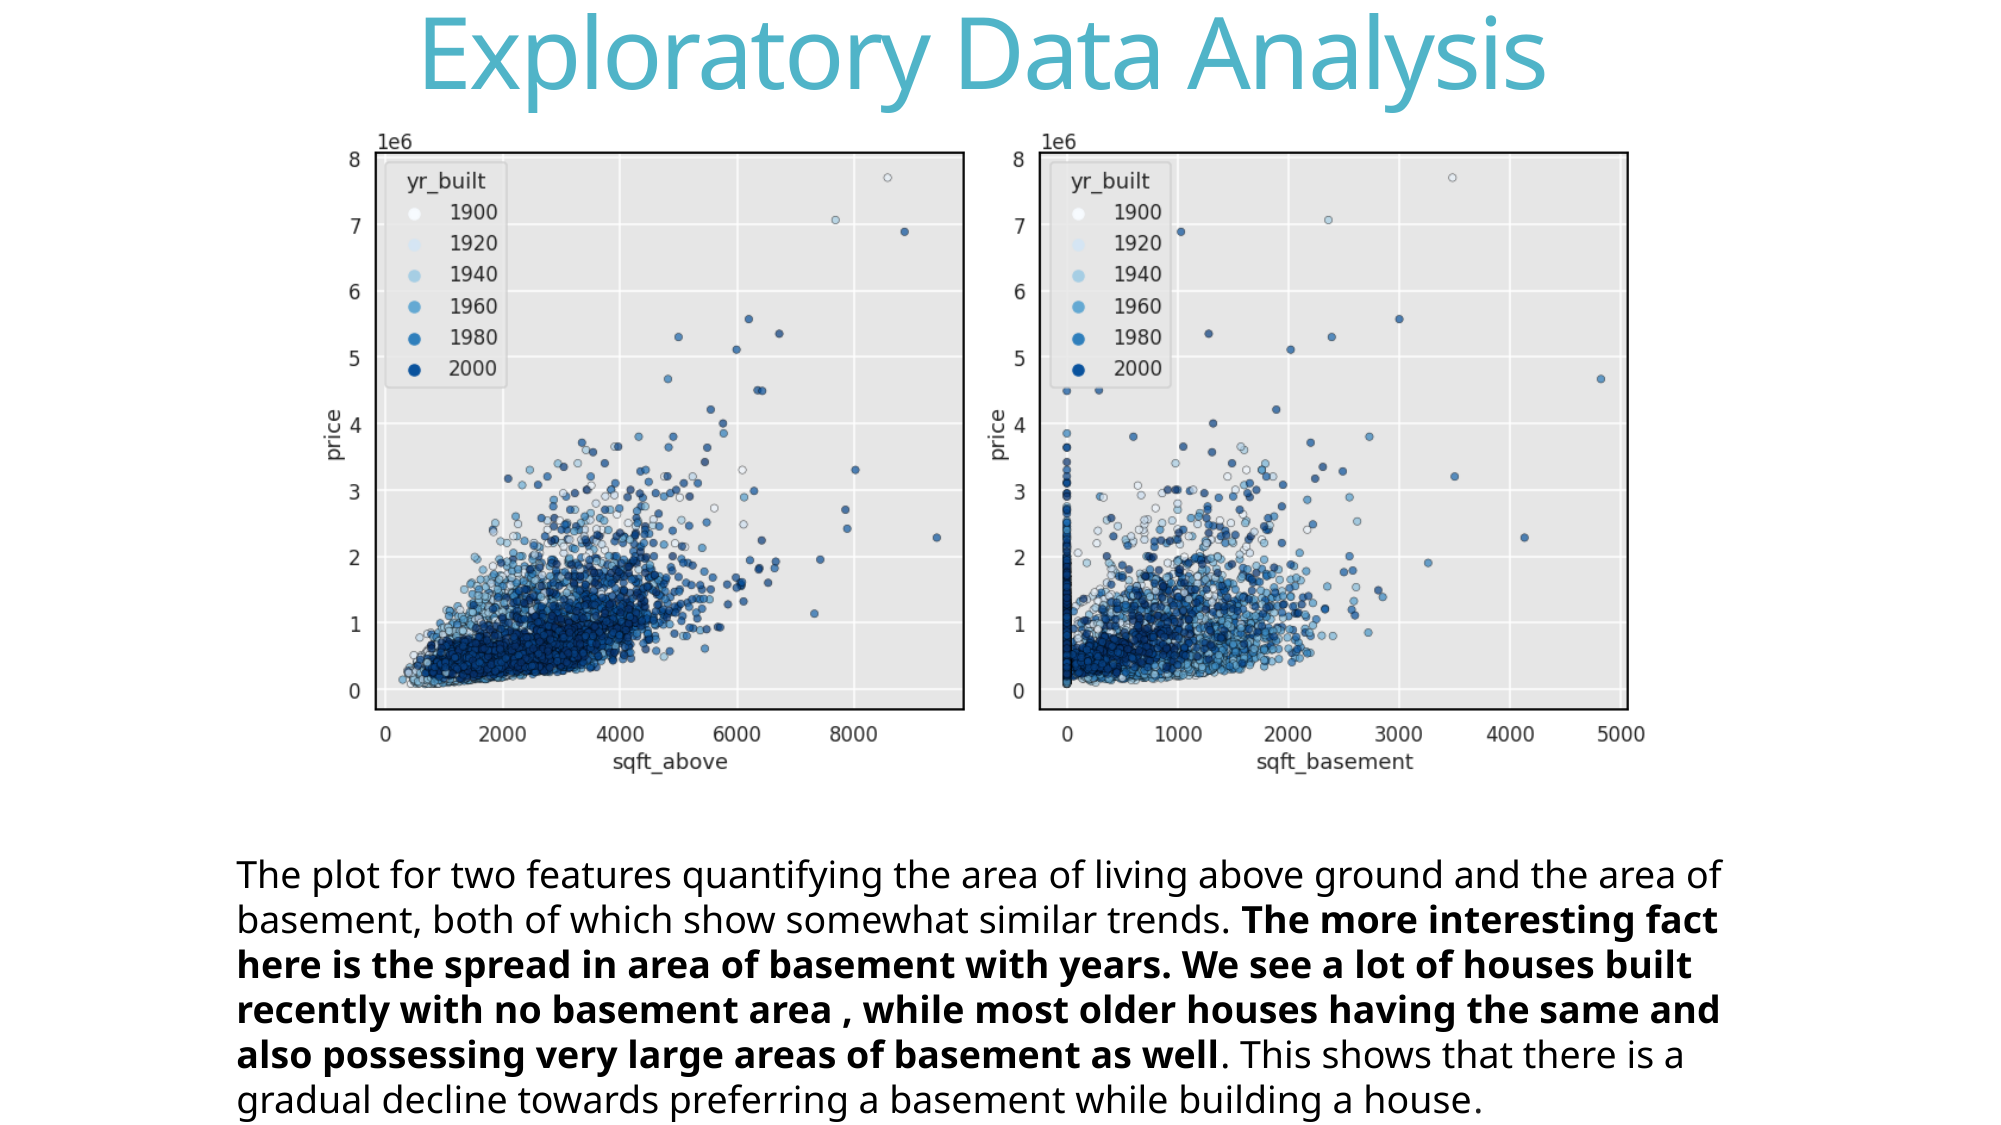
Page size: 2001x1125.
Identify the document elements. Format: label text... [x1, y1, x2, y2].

title Exploratory Data Analysis [175, 0, 1792, 119]
picture [313, 117, 1654, 781]
text_box The plot for two features quantifying the area of living above ground and the area of basement, both of which show somewhat similar trends. The more interesting fact here is the spread in area of basement with years. We see a lot of houses built recently with no basement area , while most older houses having the same and also possessing very large areas of basement as well. This shows that there is a gradual decline towards preferring a basement while building a house. [221, 843, 1792, 1125]
